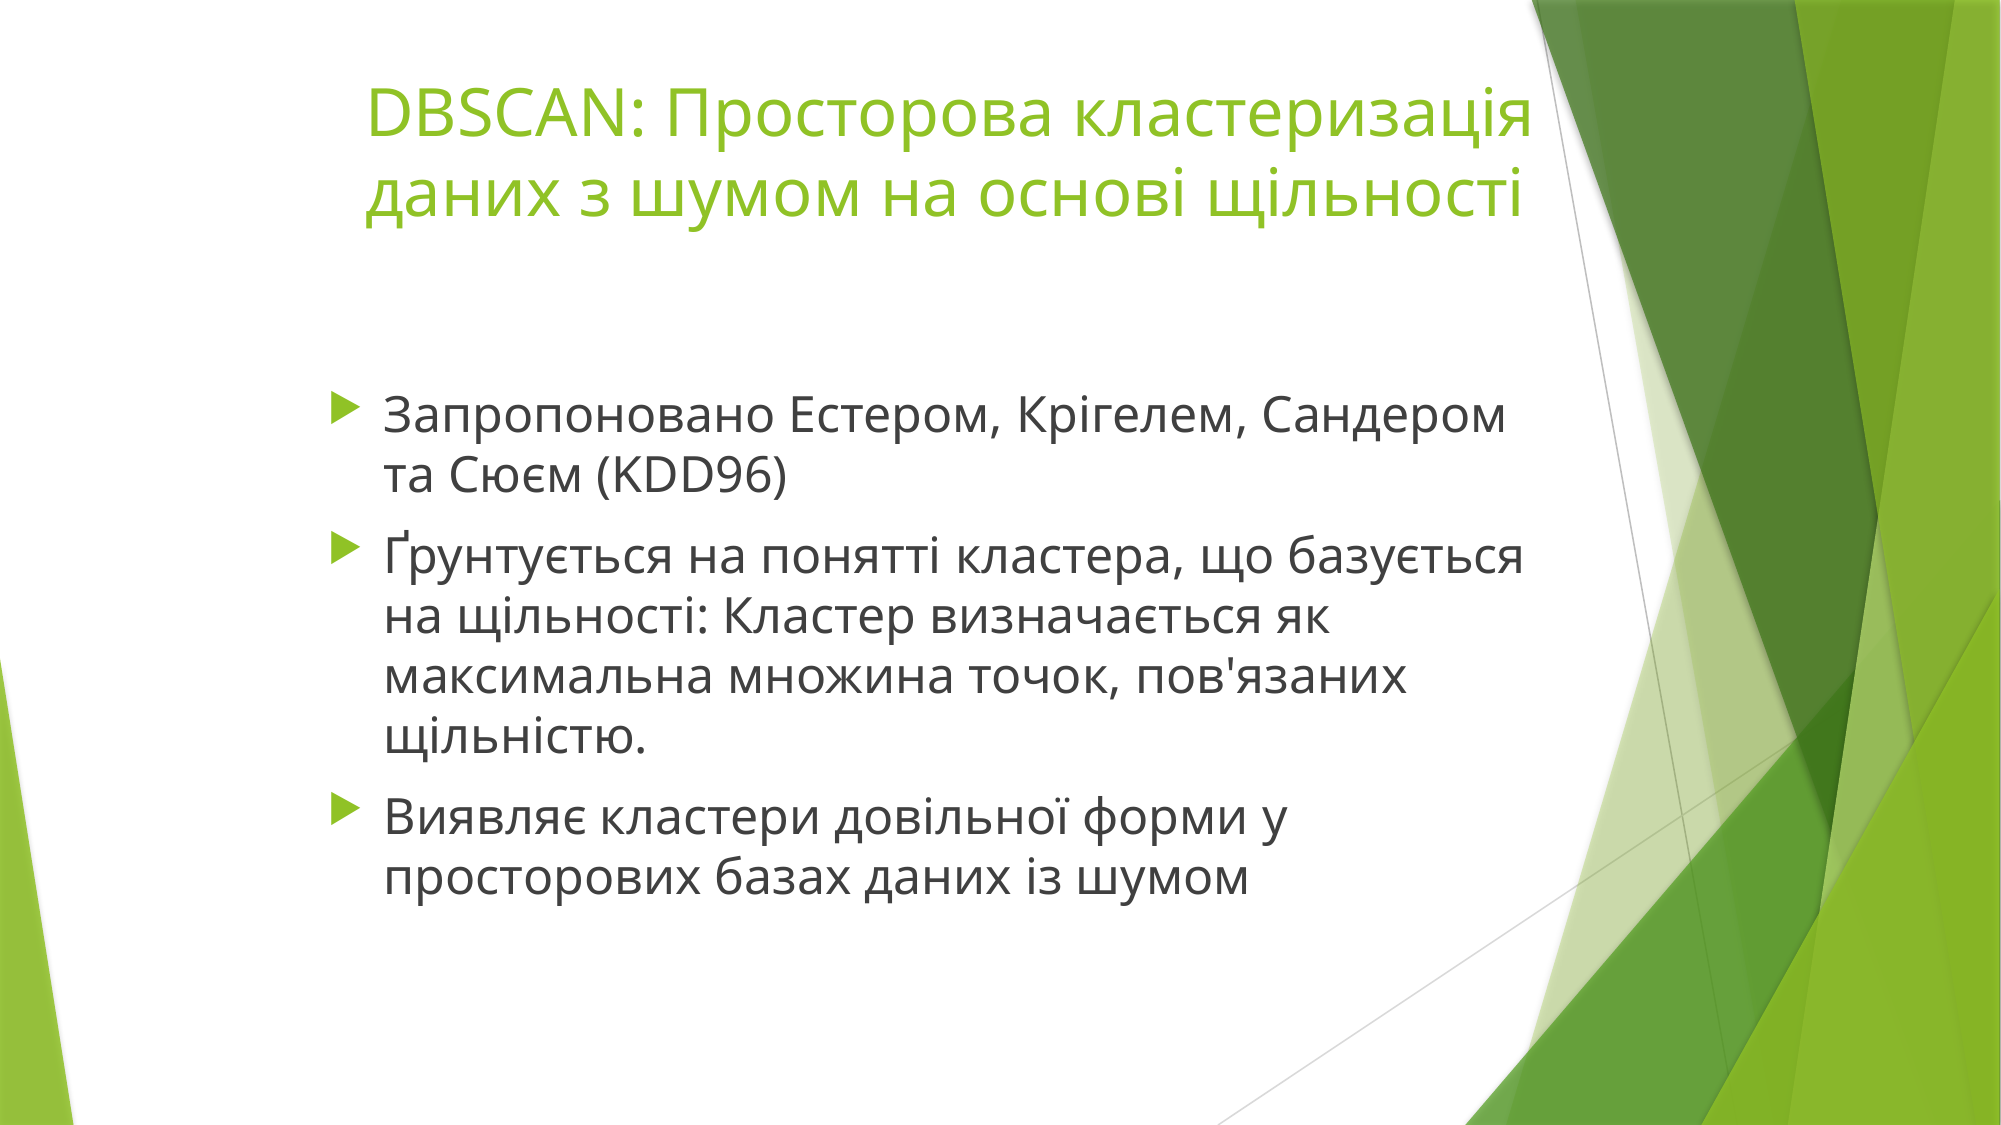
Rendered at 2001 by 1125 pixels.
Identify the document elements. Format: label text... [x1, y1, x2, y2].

list Запропоновано Естером, Крігелем, Сандером та Сюєм (KDD96) Ґрунтується на понятті кластера, що базується на щільності: Кластер визначається як максимальна множина точок, пов'язаних щільністю. Виявляє кластери довільної форми у просторових базах даних із шумом [312, 375, 1550, 1038]
title DBSCAN: Просторова кластеризація даних з шумом на основі щільності [350, 62, 1638, 325]
